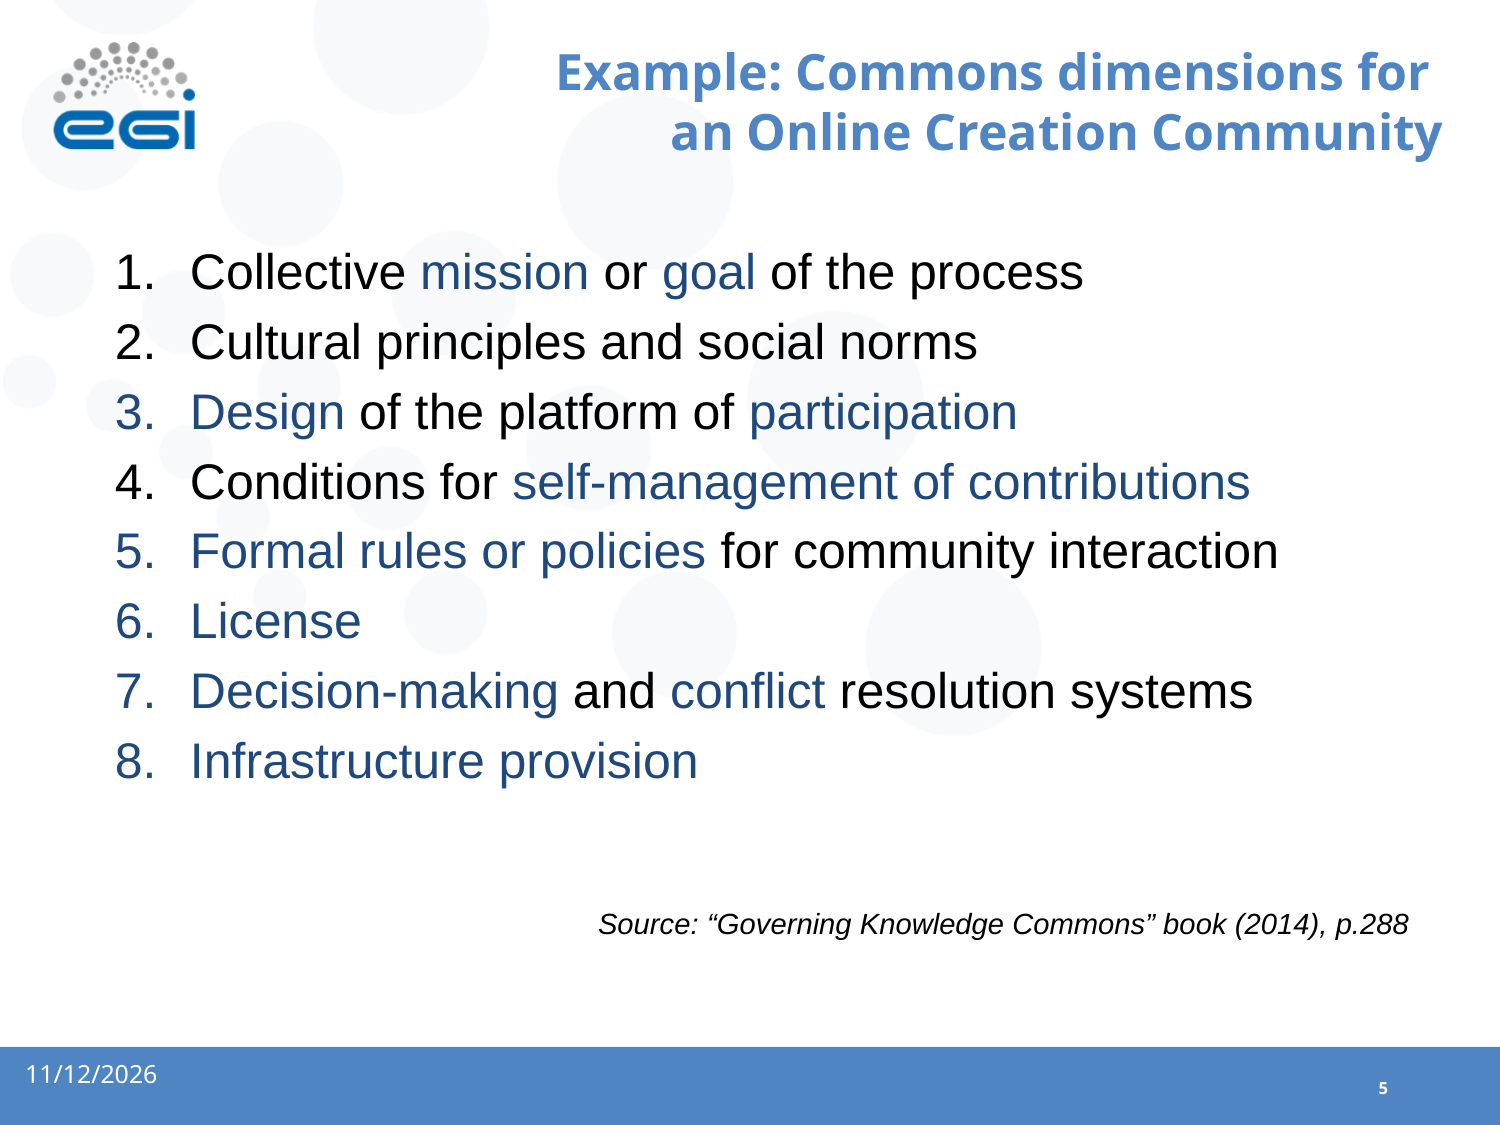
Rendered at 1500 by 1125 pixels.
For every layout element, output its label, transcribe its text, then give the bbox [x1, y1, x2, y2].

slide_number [10, 1046, 361, 1106]
title Example: Commons dimensions for an Online Creation Community [253, 30, 1459, 171]
picture [3, 0, 1076, 772]
list Collective mission or goal of the process Cultural principles and social norms Design of the platform of participation Conditions for self-management of contributions Formal rules or policies for community interaction License Decision-making and conflict resolution systems Infrastructure provision Source: “Governing Knowledge Commons” book (2014), p.288 [100, 231, 1425, 976]
